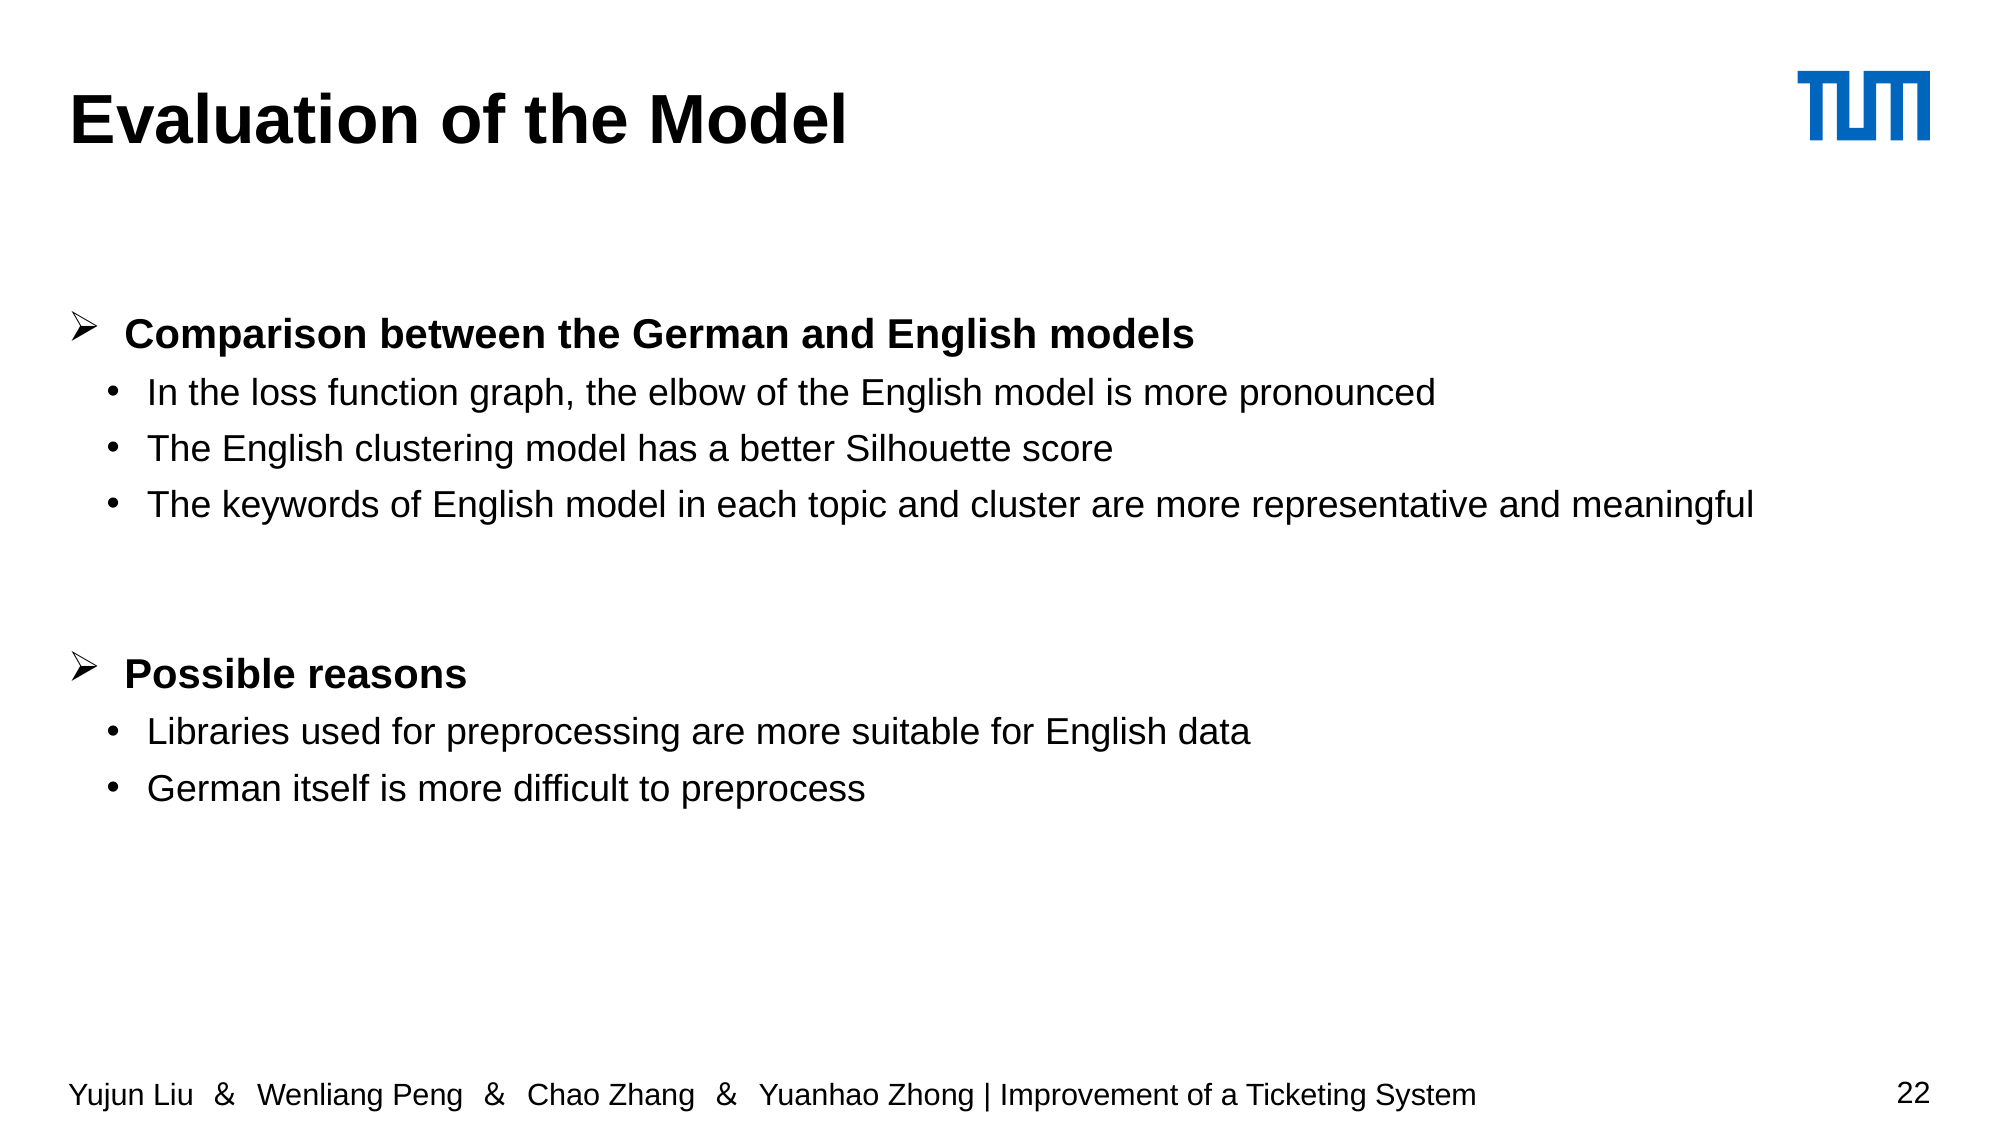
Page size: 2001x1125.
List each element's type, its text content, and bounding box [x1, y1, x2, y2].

title Evaluation of the Model [69, 68, 1932, 153]
slide_number 22 [1781, 1061, 1931, 1122]
footer Yujun Liu ＆ Wenliang Peng ＆ Chao Zhang ＆ Yuanhao Zhong | Improvement of a Ticketing System [68, 1061, 1781, 1125]
list Comparison between the German and English models In the loss function graph, the elbow of the English model is more pronounced The English clustering model has a better Silhouette score The keywords of English model in each topic and cluster are more representative and meaningful Possible reasons Libraries used for preprocessing are more suitable for English data German itself is more difficult to preprocess [67, 192, 1930, 1022]
